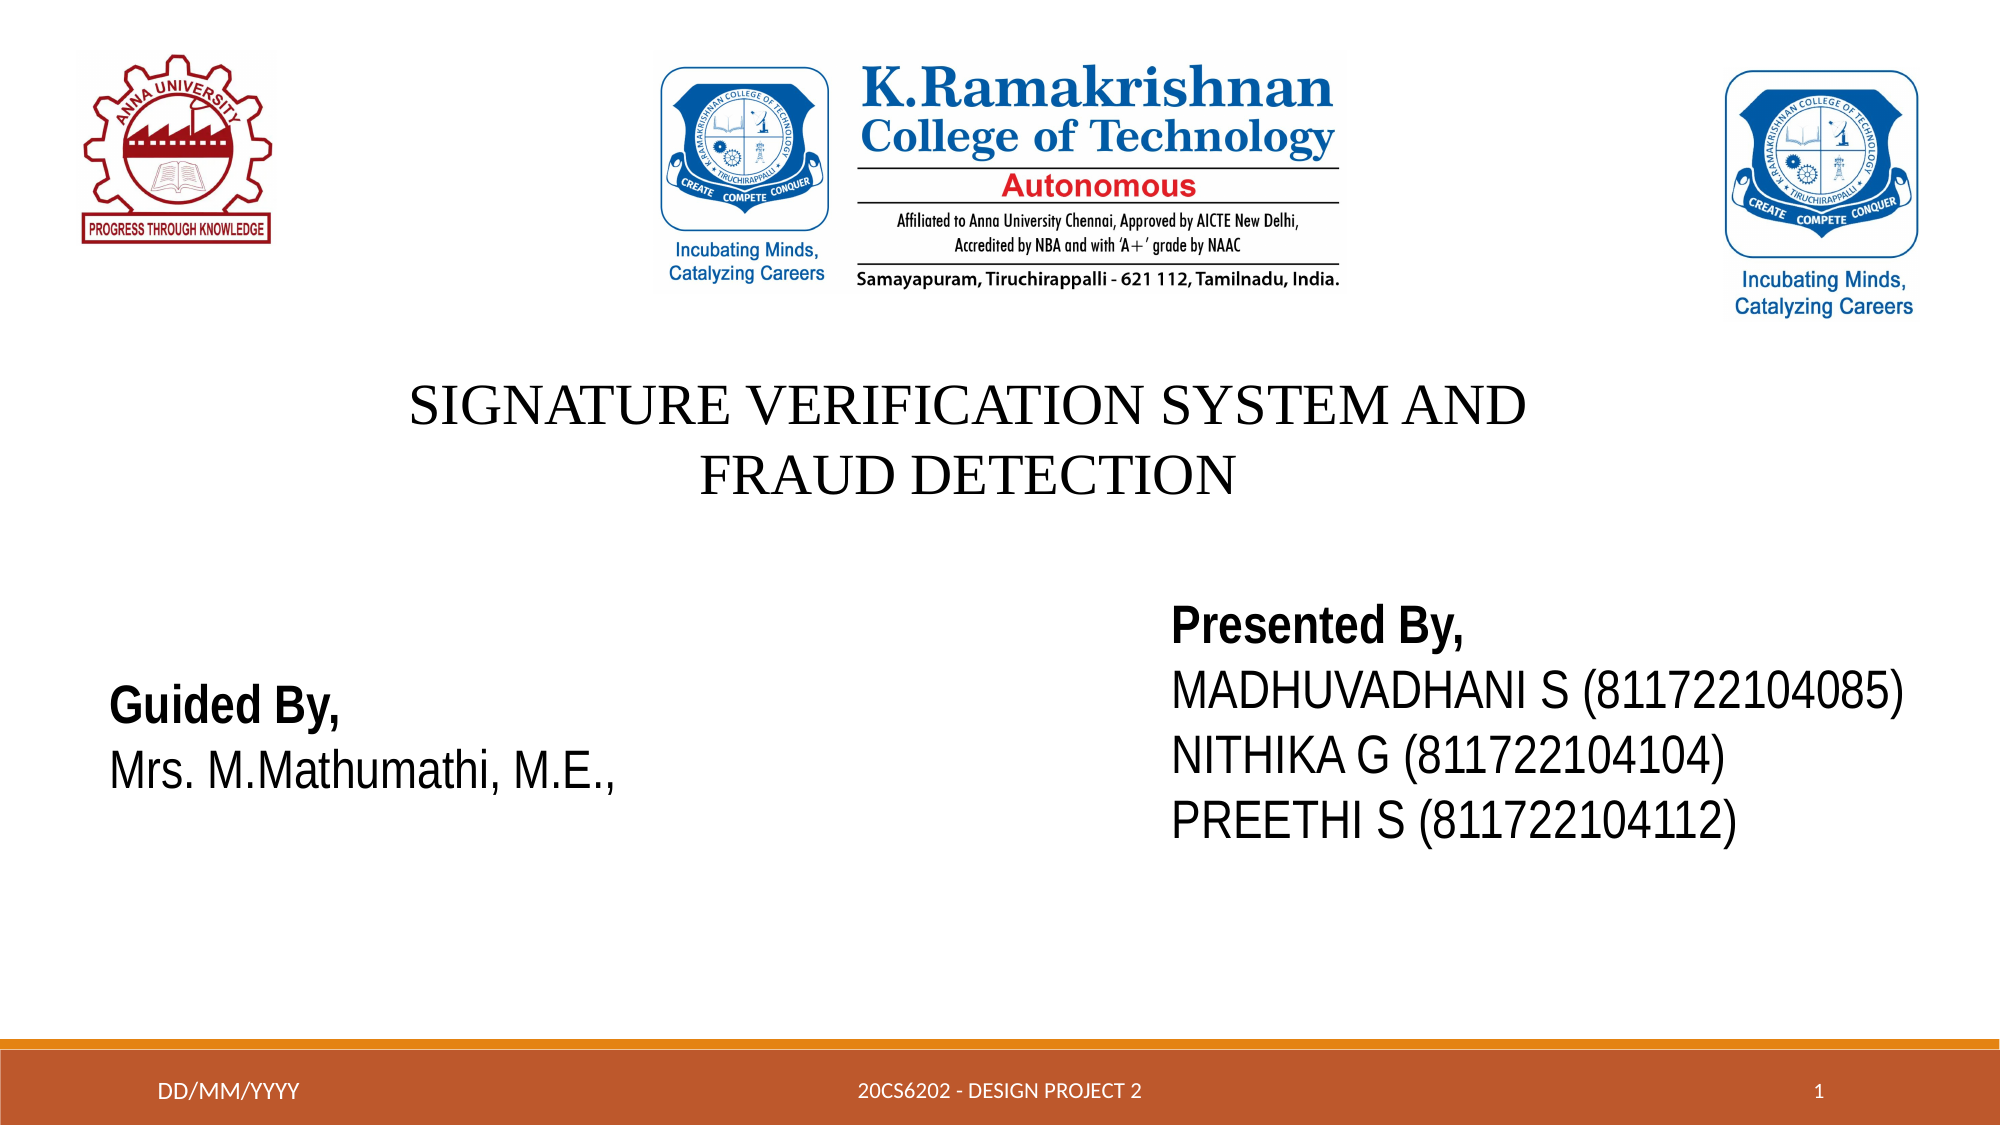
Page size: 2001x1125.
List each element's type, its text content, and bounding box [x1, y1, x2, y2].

text_box Presented By, MADHUVADHANI S (811722104085) NITHIKA G (811722104104) PREETHI S (811722104112) [1156, 582, 1948, 857]
slide_number 1 [1624, 1059, 1840, 1120]
picture [1722, 67, 1921, 323]
footer 20CS6202 - DESIGN PROJECT 2 [604, 1059, 1396, 1120]
text_box DD/MM/YYYY [142, 1066, 532, 1112]
text_box SIGNATURE VERIFICATION SYSTEM AND FRAUD DETECTION [367, 358, 1569, 514]
picture [76, 50, 277, 247]
text_box Guided By, Mrs. M.Mathumathi, M.E., [94, 661, 969, 807]
picture [652, 50, 1348, 295]
